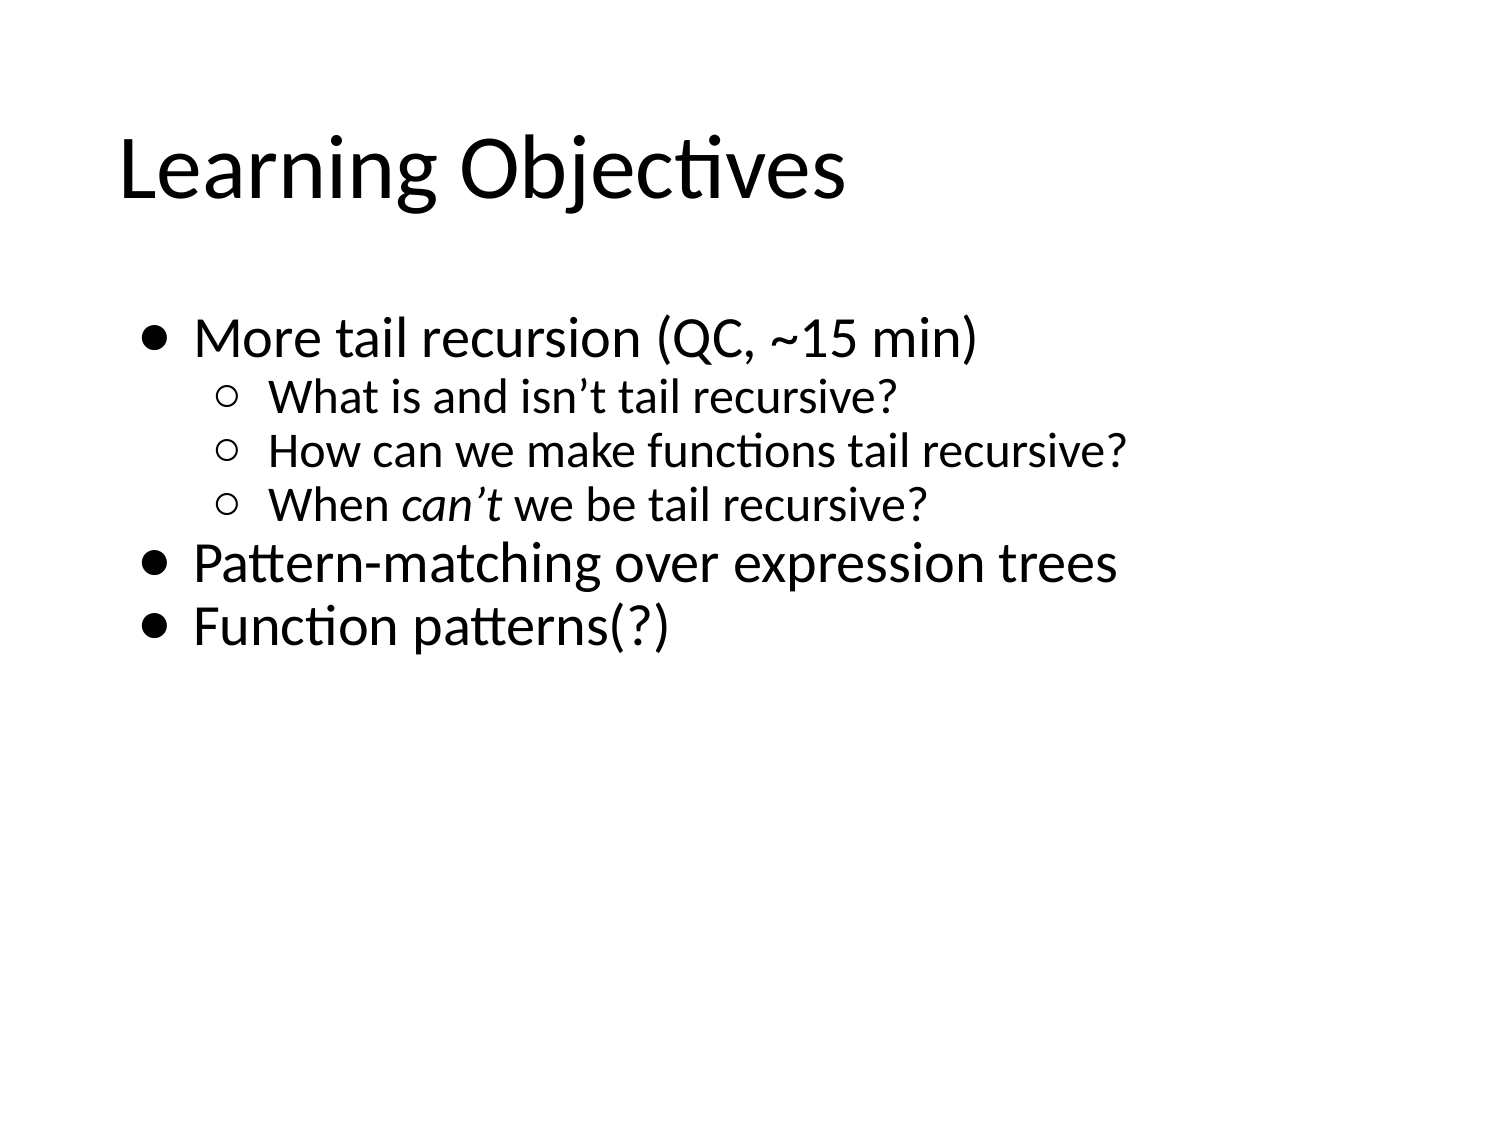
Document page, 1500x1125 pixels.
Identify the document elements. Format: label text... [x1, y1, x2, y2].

title Learning Objectives [103, 59, 1397, 278]
list More tail recursion (QC, ~15 min) What is and isn’t tail recursive? How can we make functions tail recursive? When can’t we be tail recursive? Pattern-matching over expression trees Function patterns(?) [103, 299, 1397, 1014]
